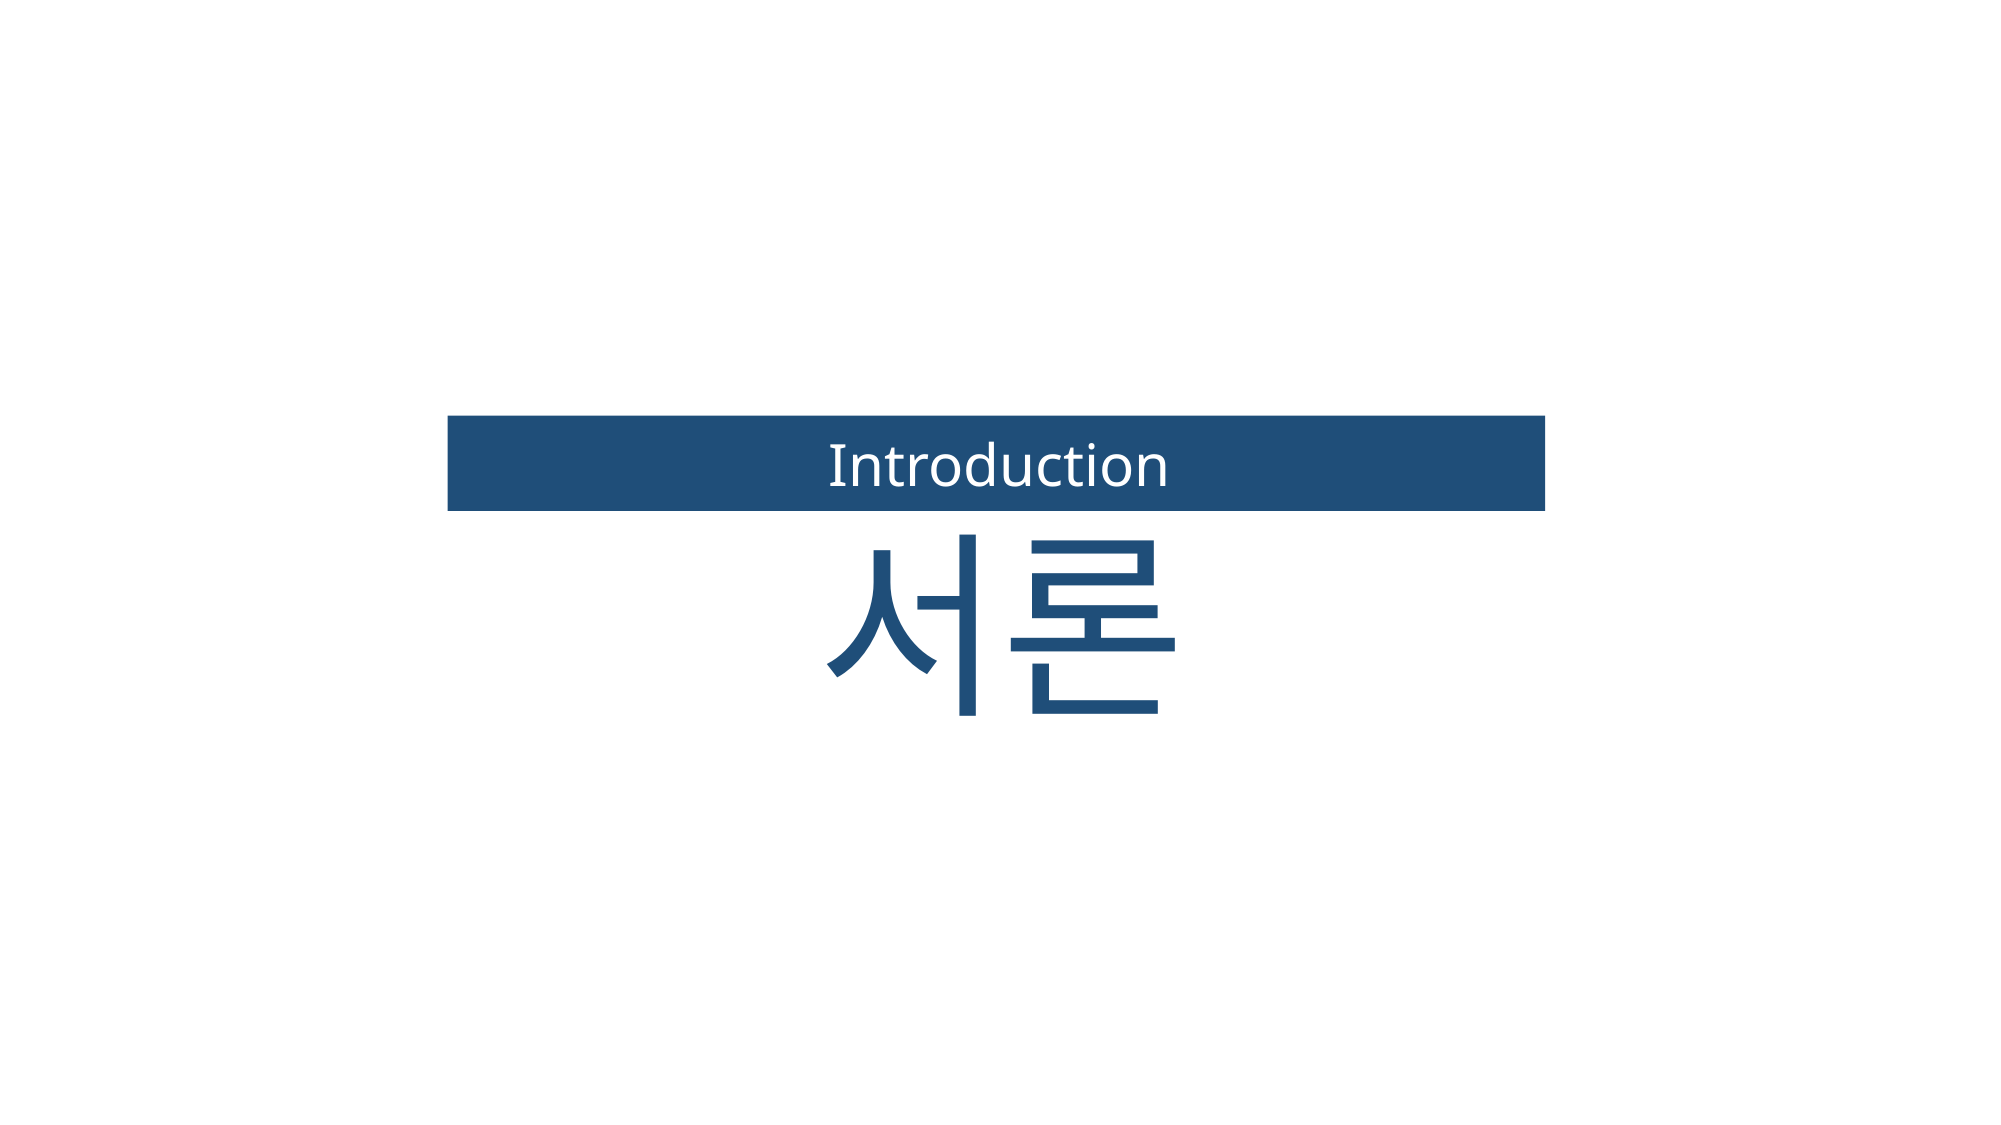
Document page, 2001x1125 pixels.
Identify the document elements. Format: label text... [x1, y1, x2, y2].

text_box [447, 415, 1546, 512]
text_box 서론 [802, 493, 1201, 749]
text_box Introduction [814, 420, 1186, 506]
